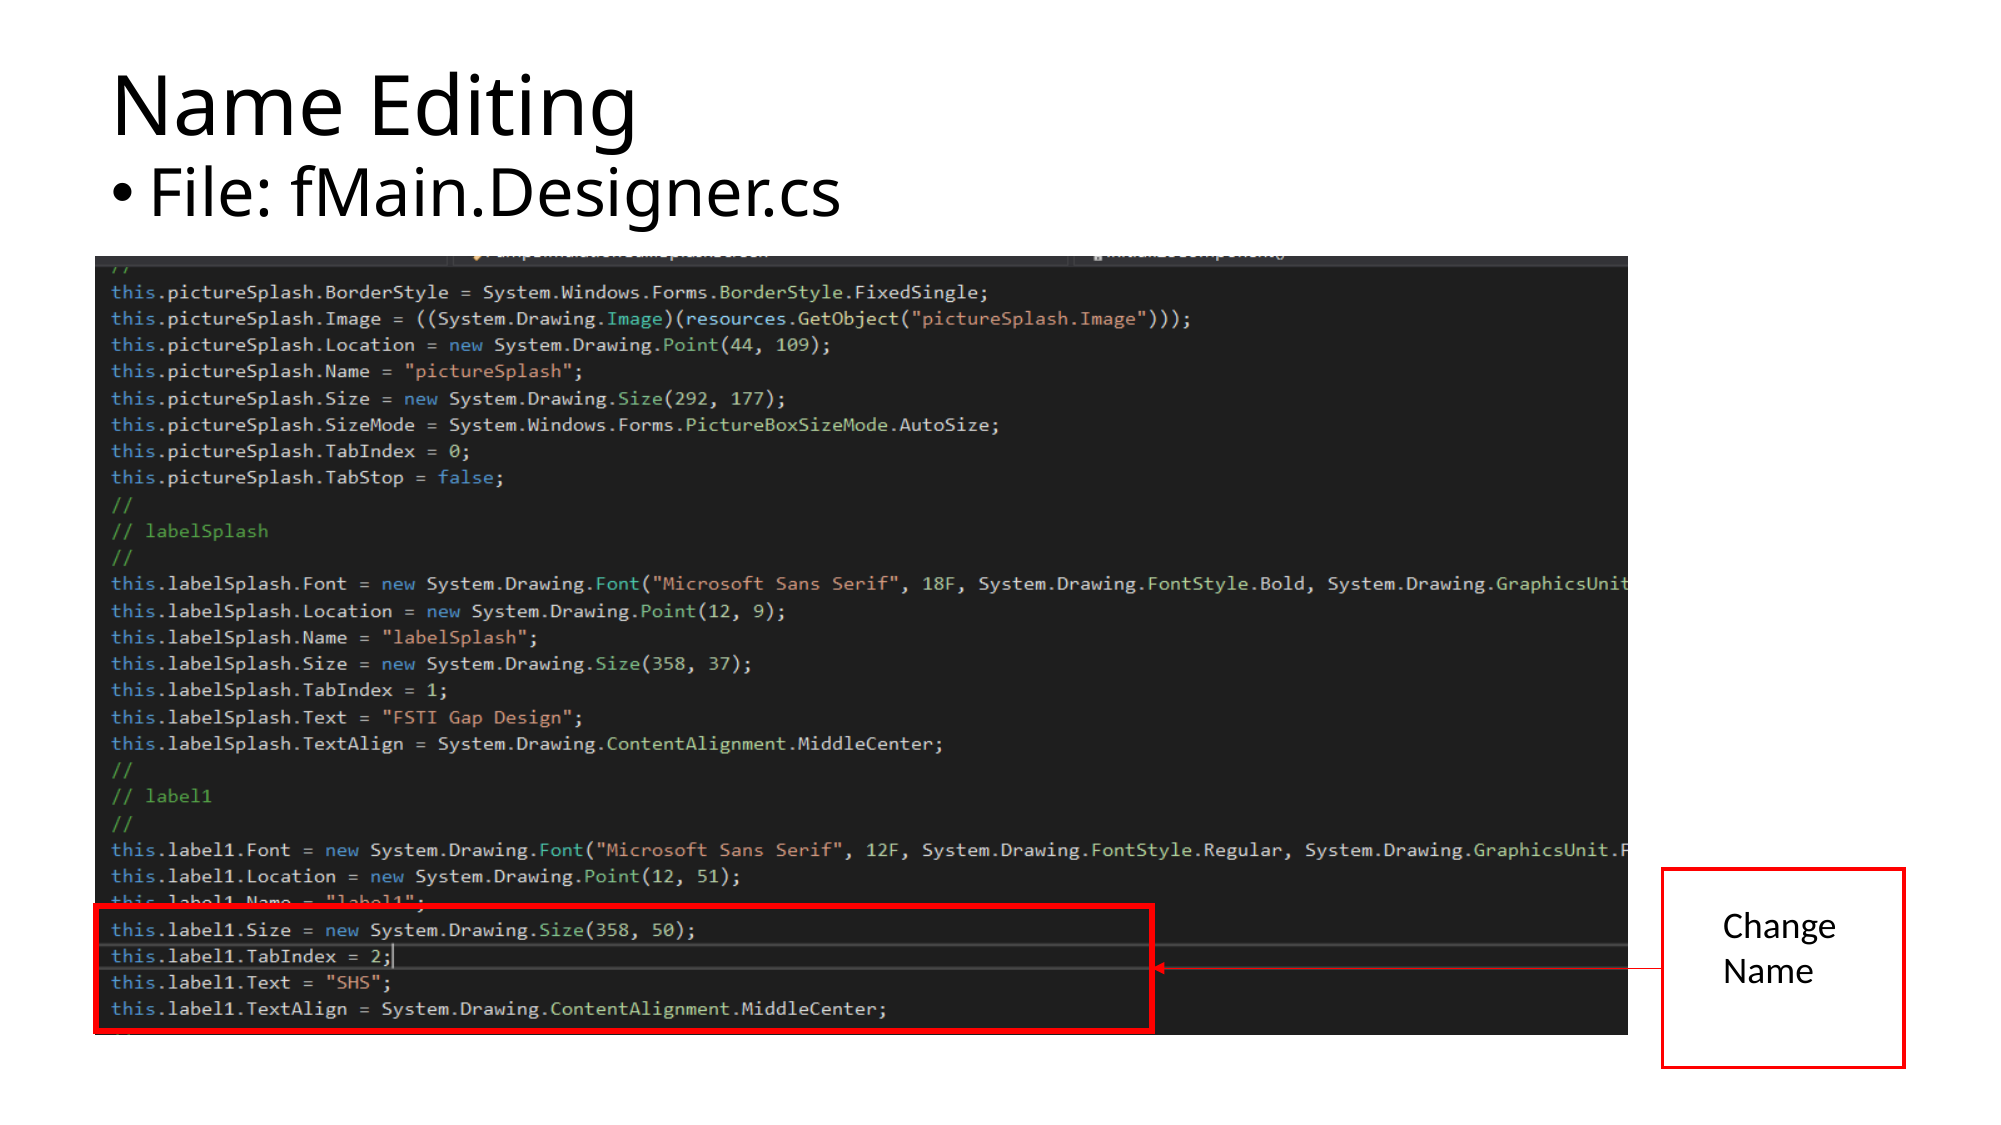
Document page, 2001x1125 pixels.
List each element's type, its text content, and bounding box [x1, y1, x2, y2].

text_box Change Name [1708, 893, 1859, 999]
title Name Editing [95, 0, 1821, 218]
picture [95, 256, 1628, 1035]
text_box [1661, 868, 1905, 1069]
list File: fMain.Designer.cs [95, 151, 1184, 256]
